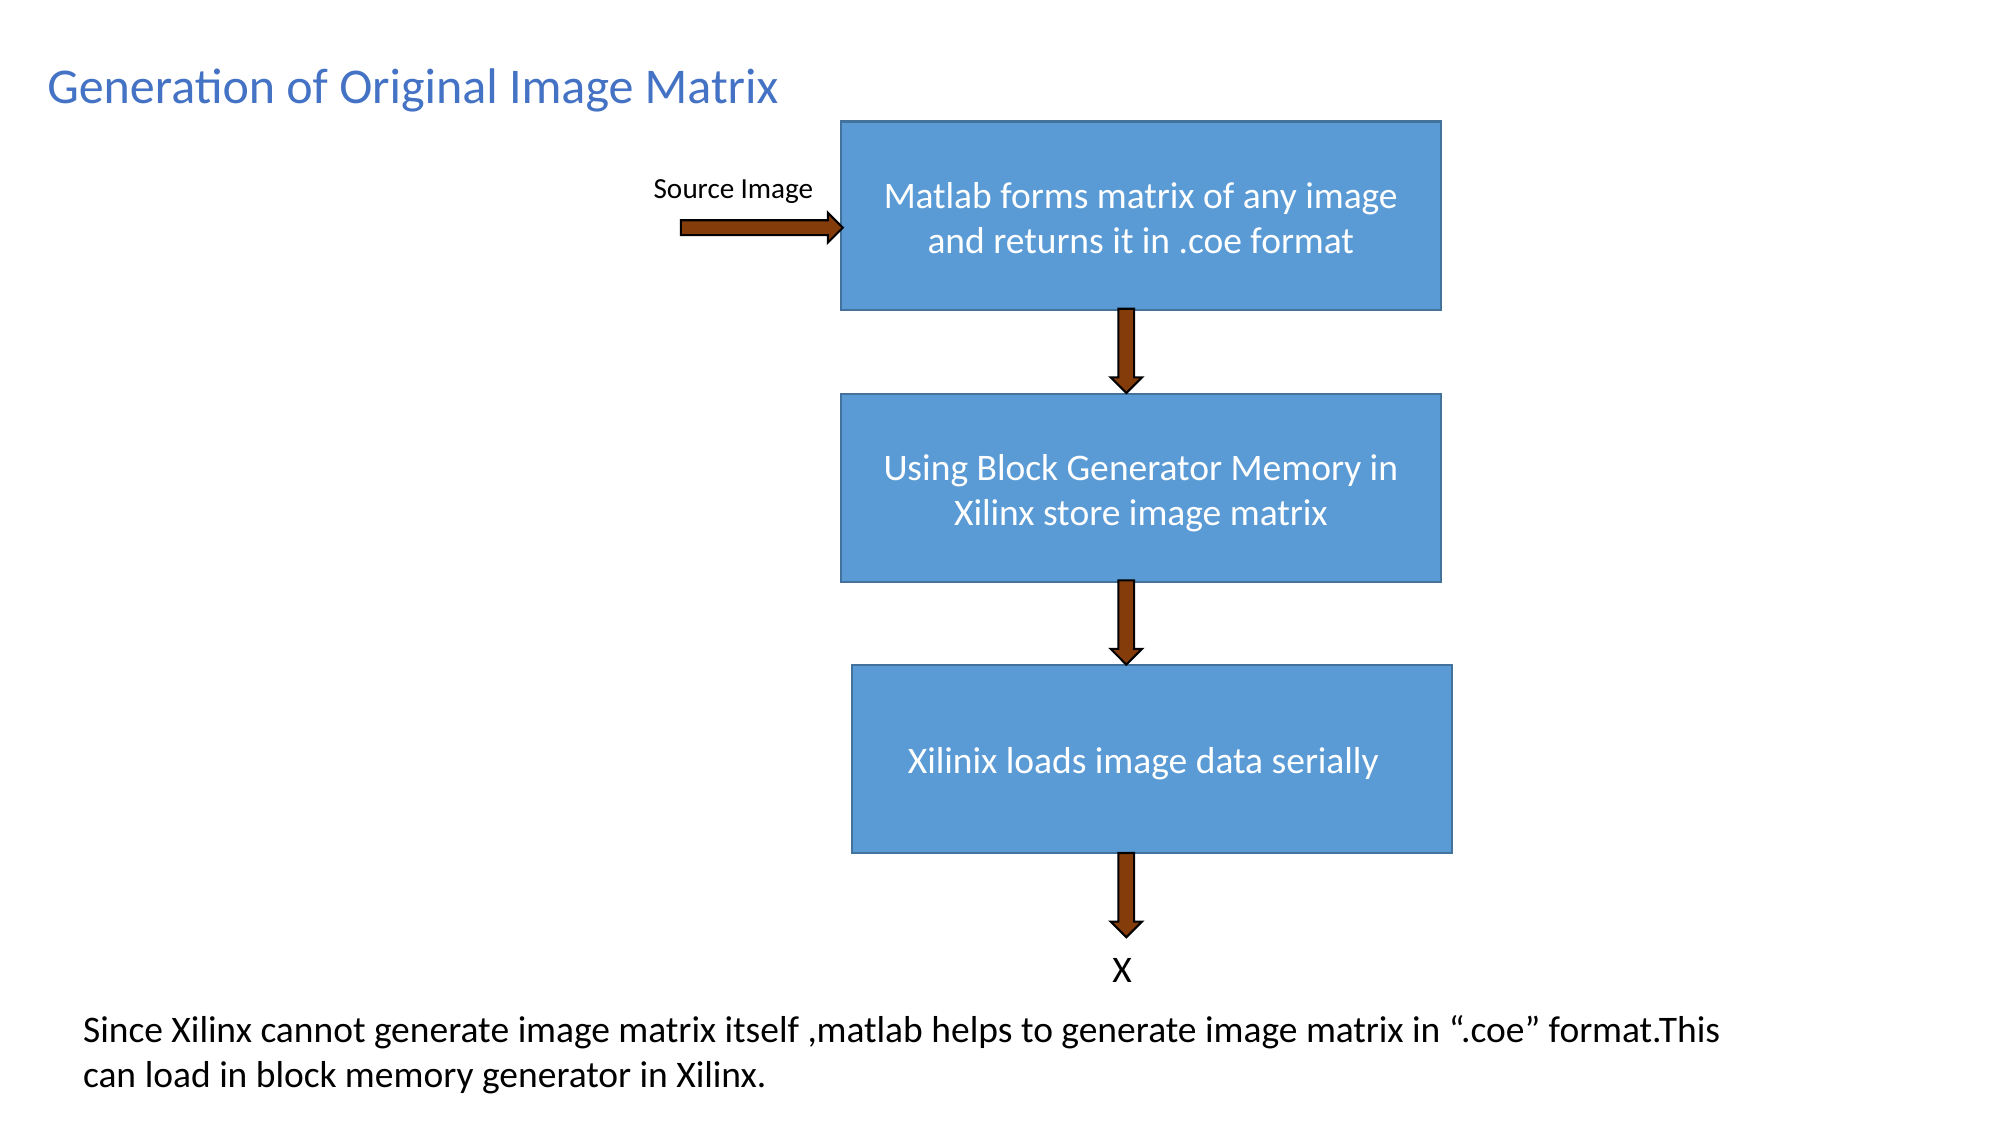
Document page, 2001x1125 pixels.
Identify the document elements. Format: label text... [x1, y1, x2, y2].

text_box [1108, 579, 1145, 667]
text_box Source Image [638, 162, 928, 213]
text_box Generation of Original Image Matrix [32, 45, 917, 121]
text_box Matlab forms matrix of any image and returns it in .coe format [840, 120, 1442, 311]
text_box Using Block Generator Memory in Xilinx store image matrix [840, 393, 1442, 583]
text_box Since Xilinx cannot generate image matrix itself ,matlab helps to generate image matrix in “.coe” format.This can load in block memory generator in Xilinx. [68, 997, 1763, 1125]
text_box X [1097, 937, 1207, 997]
text_box [1108, 851, 1145, 939]
text_box [679, 213, 845, 246]
text_box Xilinix loads image data serially [851, 664, 1453, 854]
text_box [1108, 307, 1145, 395]
